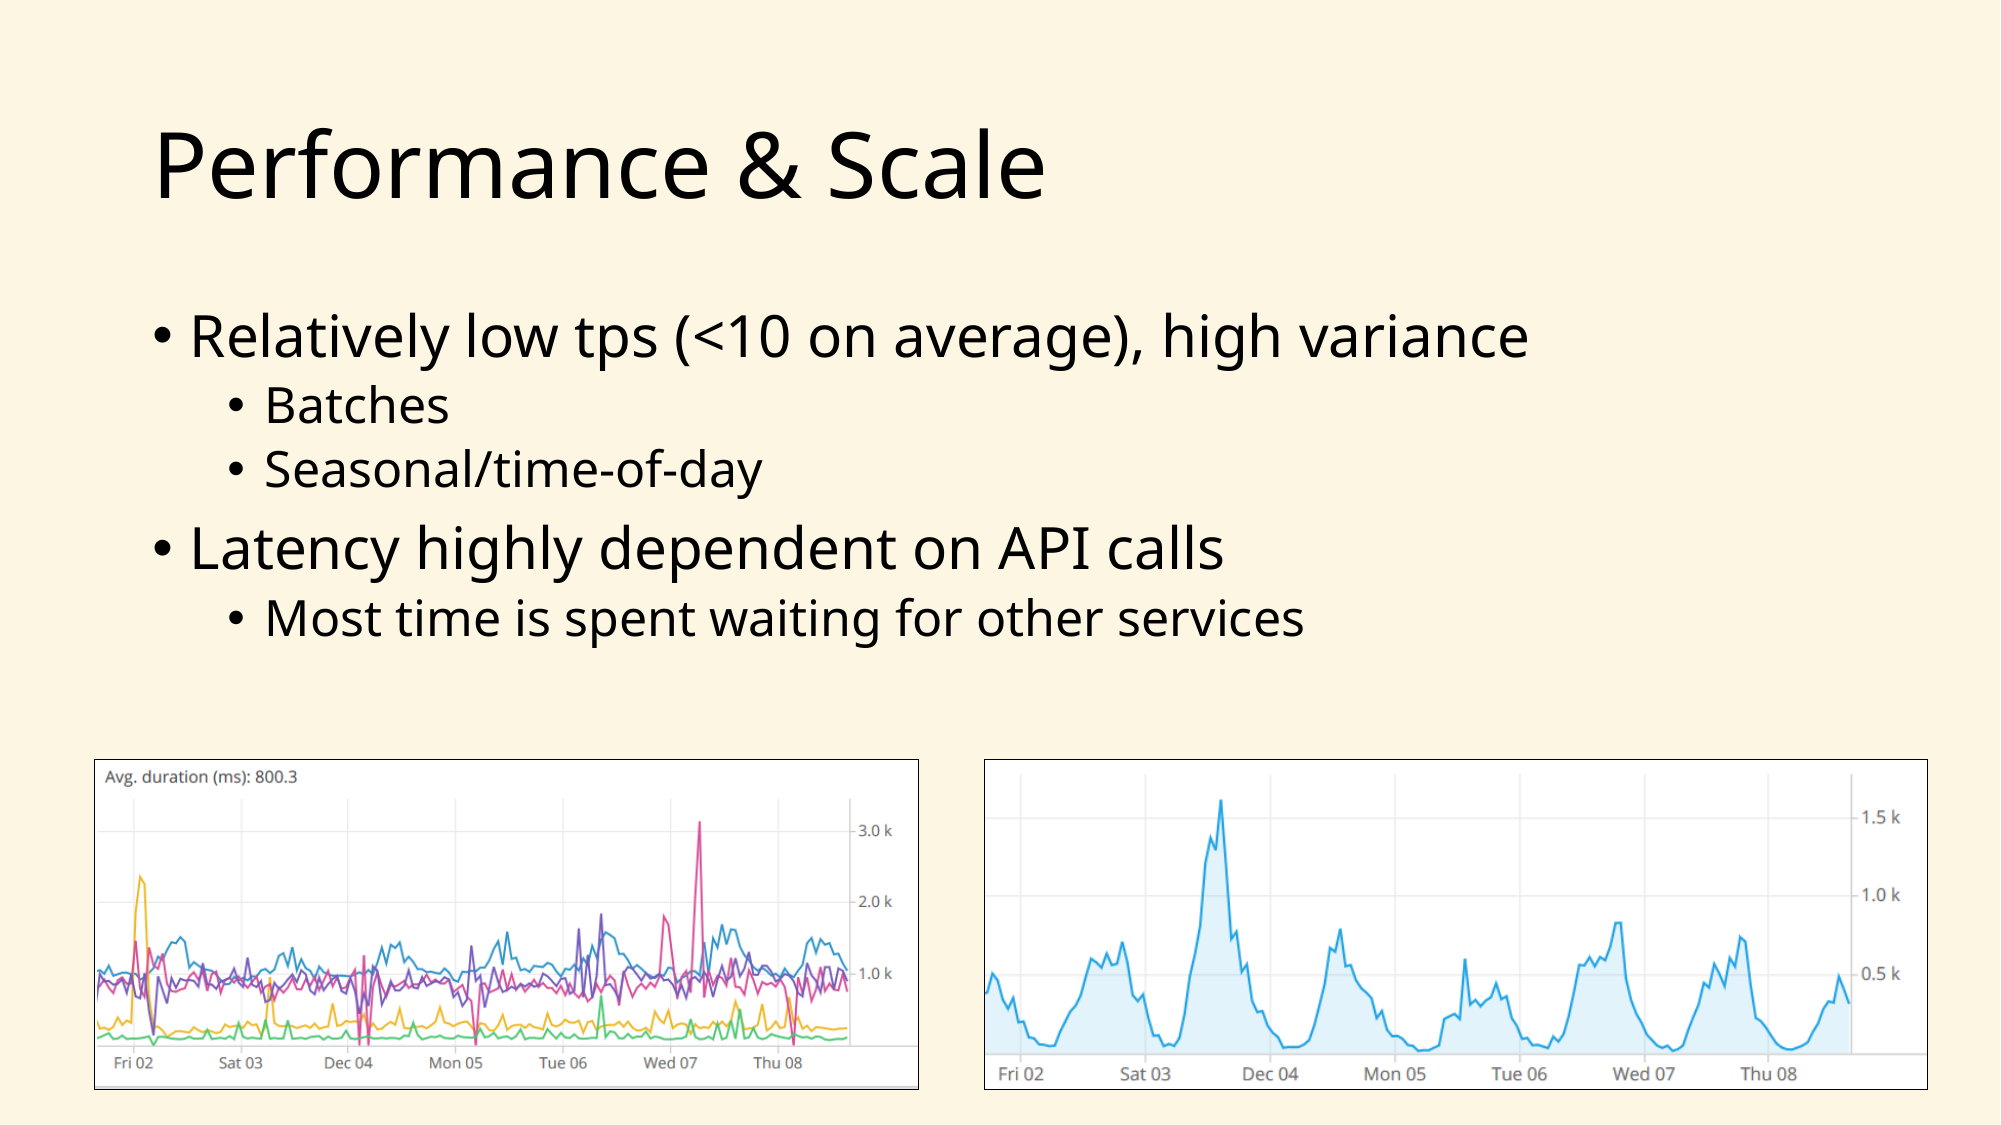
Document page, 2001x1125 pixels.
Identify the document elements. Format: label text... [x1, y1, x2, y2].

picture [984, 759, 1929, 1090]
picture [94, 759, 919, 1090]
title Performance & Scale [137, 59, 1863, 278]
list Relatively low tps (<10 on average), high variance Batches Seasonal/time-of-day Latency highly dependent on API calls Most time is spent waiting for other services [137, 299, 1863, 1014]
